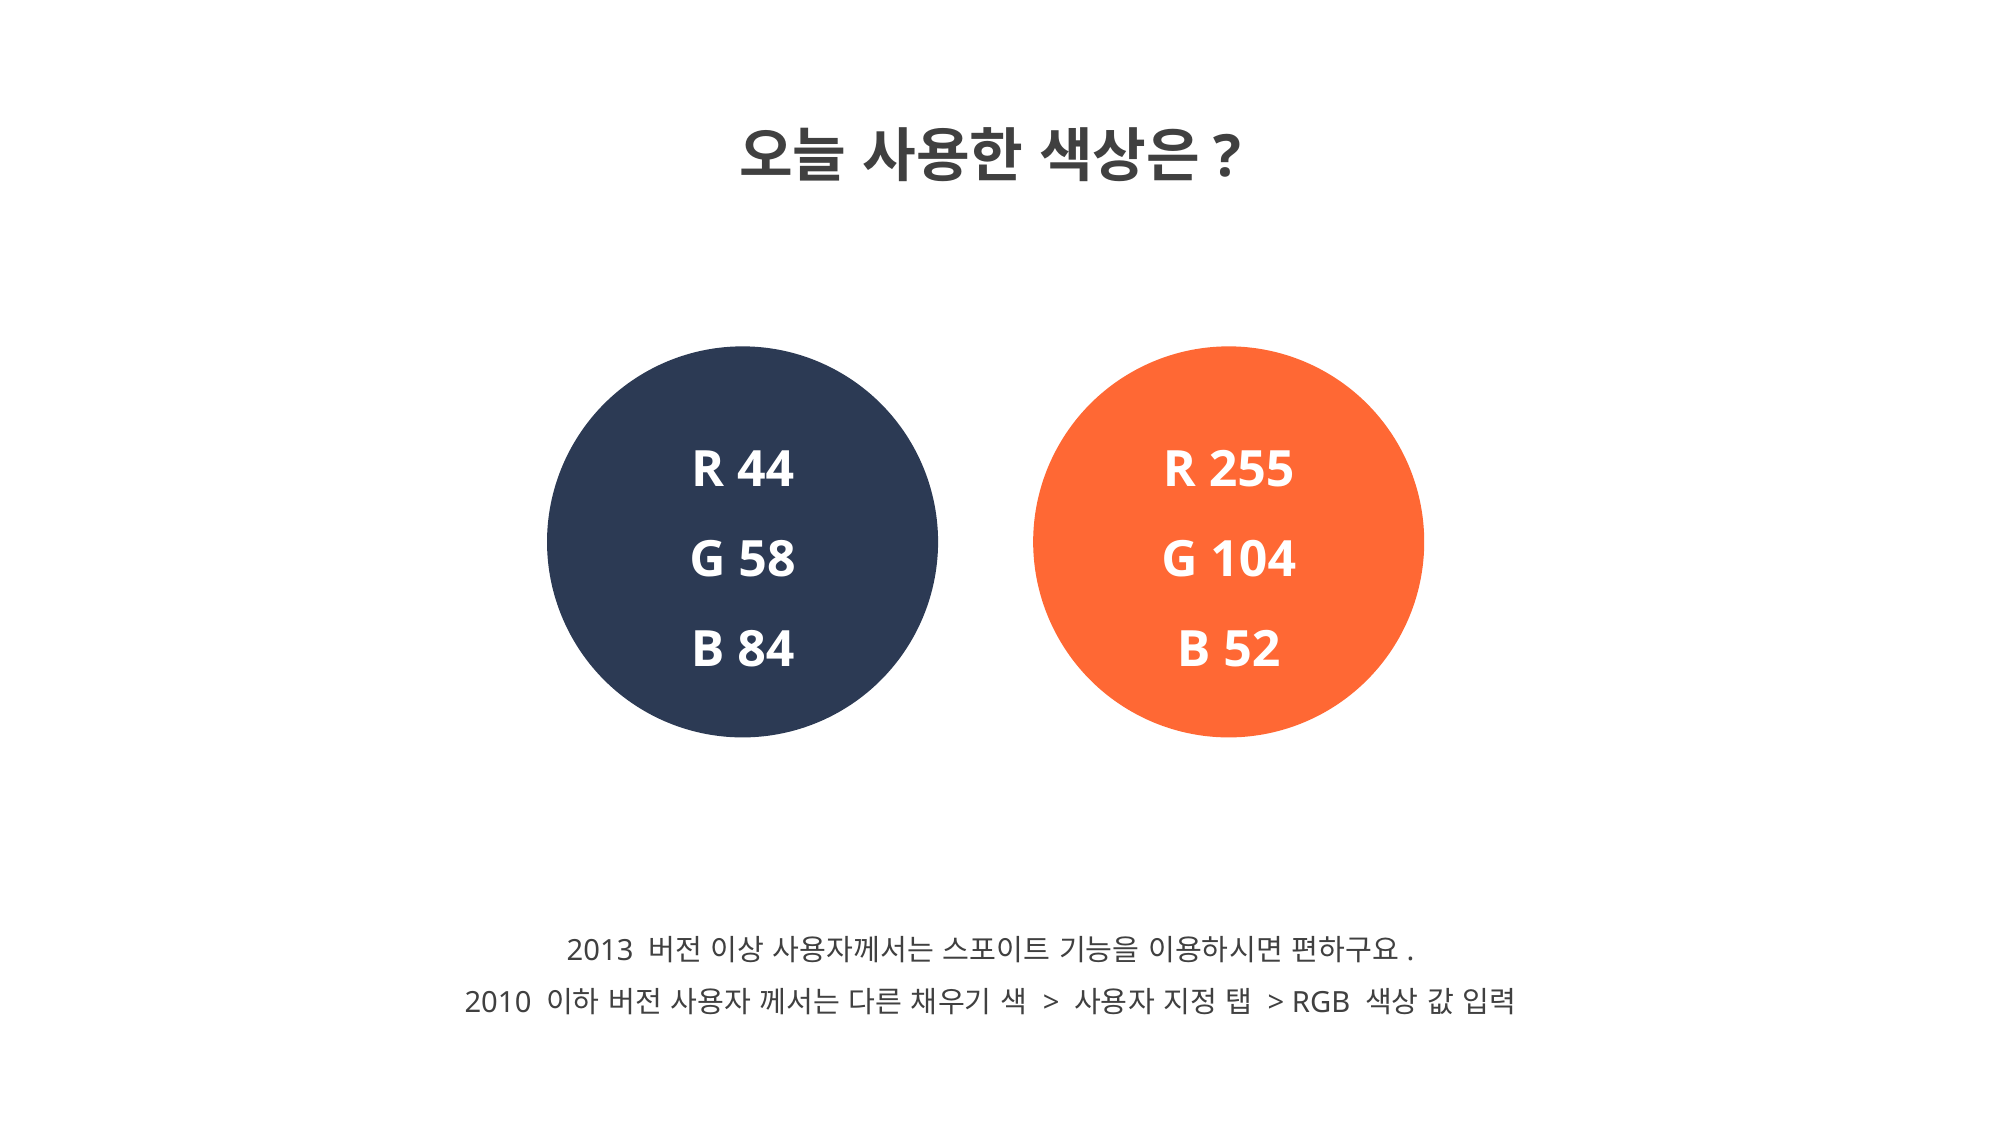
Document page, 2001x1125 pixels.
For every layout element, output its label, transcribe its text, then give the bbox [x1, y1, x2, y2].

text_box 오늘 사용한 색상은? [643, 75, 1339, 196]
text_box R 255 G 104 B 52 [1032, 345, 1426, 739]
text_box 2013 버전 이상 사용자께서는 스포이트 기능을 이용하시면 편하구요. 2010 이하 버전 사용자 께서는 다른 채우기 색 > 사용자 지정 탭 > RGB 색상 값 입력 [391, 906, 1590, 1026]
text_box R 44 G 58 B 84 [545, 345, 940, 739]
